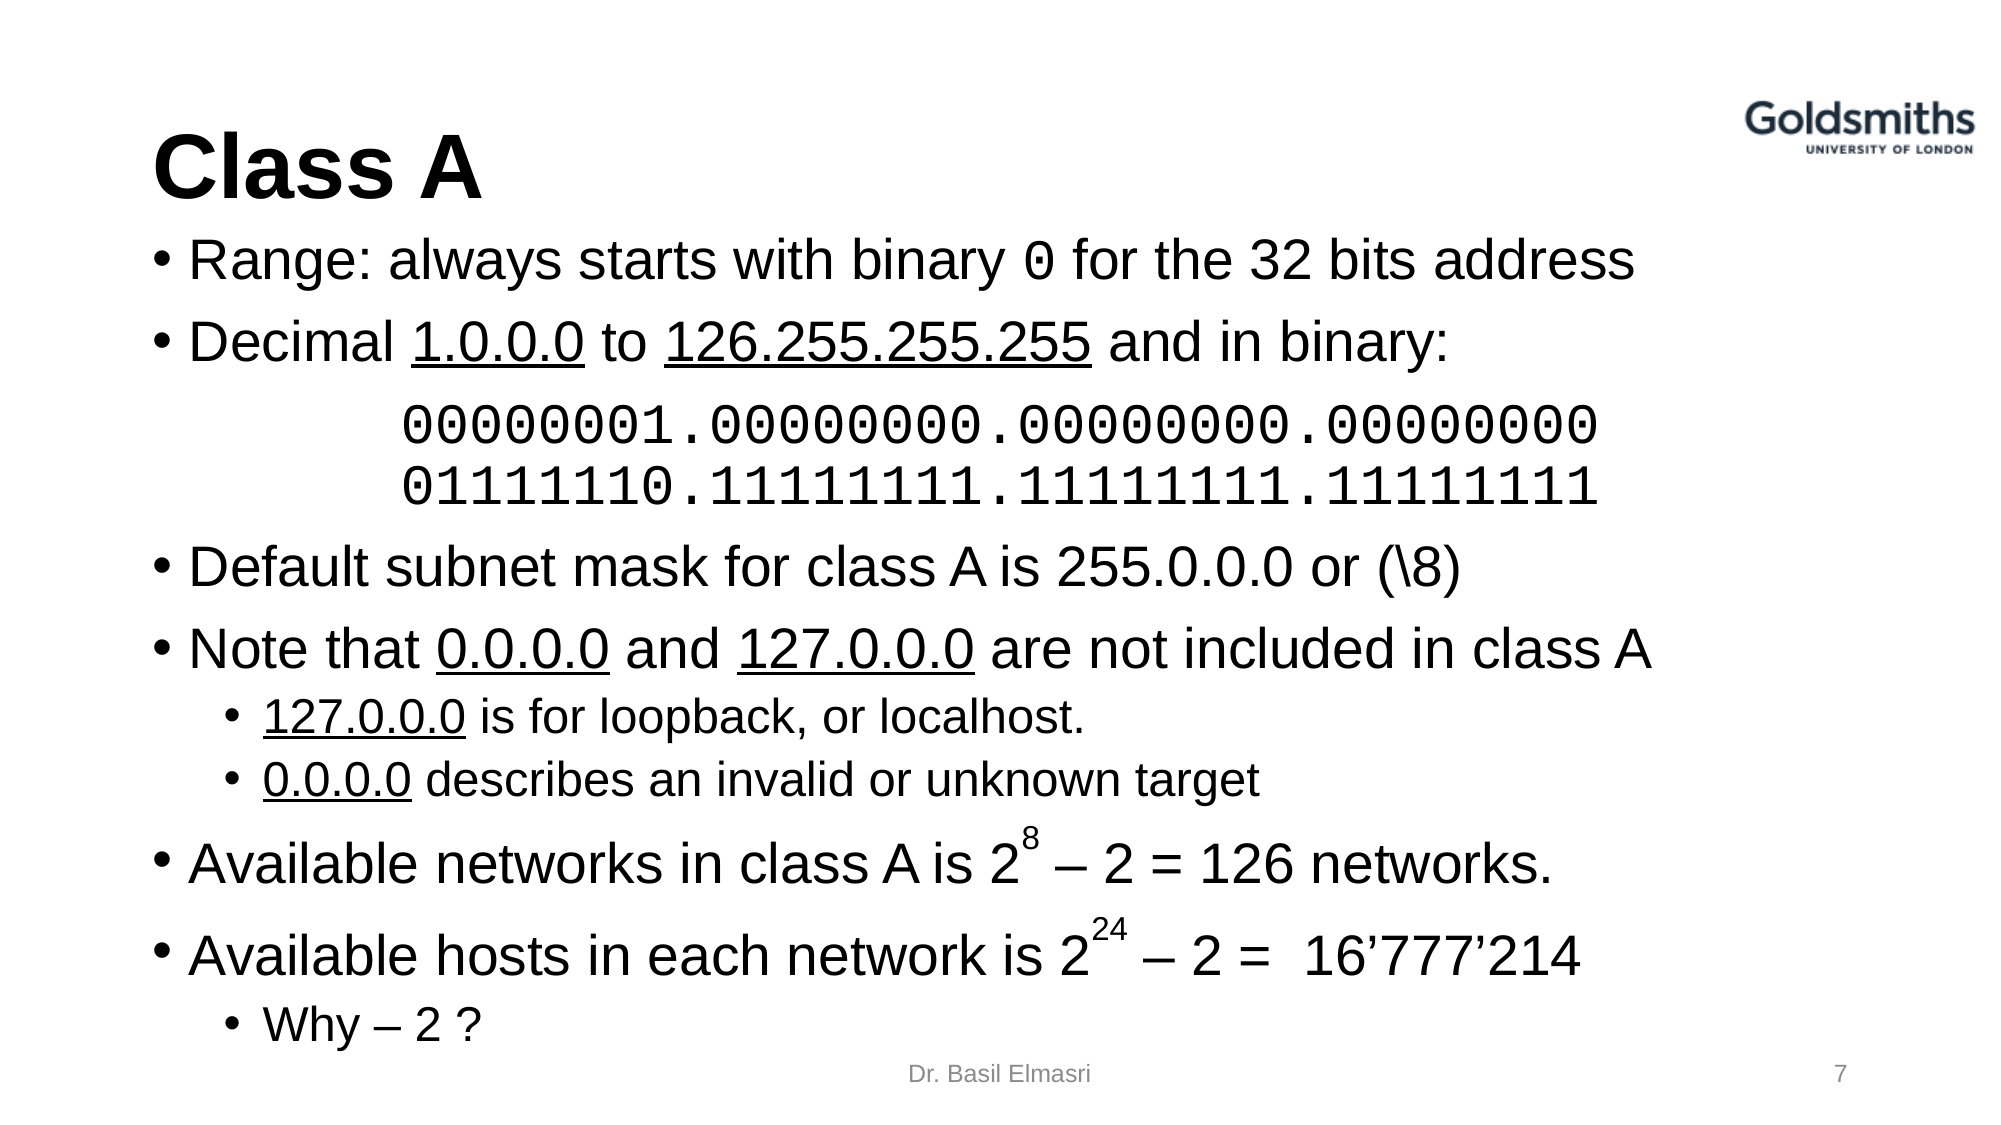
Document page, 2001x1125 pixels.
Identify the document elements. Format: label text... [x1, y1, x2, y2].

text_box Class A [137, 59, 1723, 222]
picture [1722, 0, 2000, 278]
text_box <number> [1412, 1042, 1863, 1103]
text_box Range: always starts with binary 0 for the 32 bits address Decimal 1.0.0.0 to 126.255.255.255 and in binary: 00000001.00000000.00000000.00000000 01111110.11111111.11111111.11111111 Default subnet mask for class A is 255.0.0.0 or (\8) Note that 0.0.0.0 and 127.0.0.0 are not included in class A 127.0.0.0 is for loopback, or localhost. 0.0.0.0 describes an invalid or unknown target Available networks in class A is 28 – 2 = 126 networks. Available hosts in each network is 224 – 2 = 16’777’214 Why – 2 ? [137, 222, 1863, 1065]
text_box Dr. Basil Elmasri [662, 1042, 1338, 1103]
